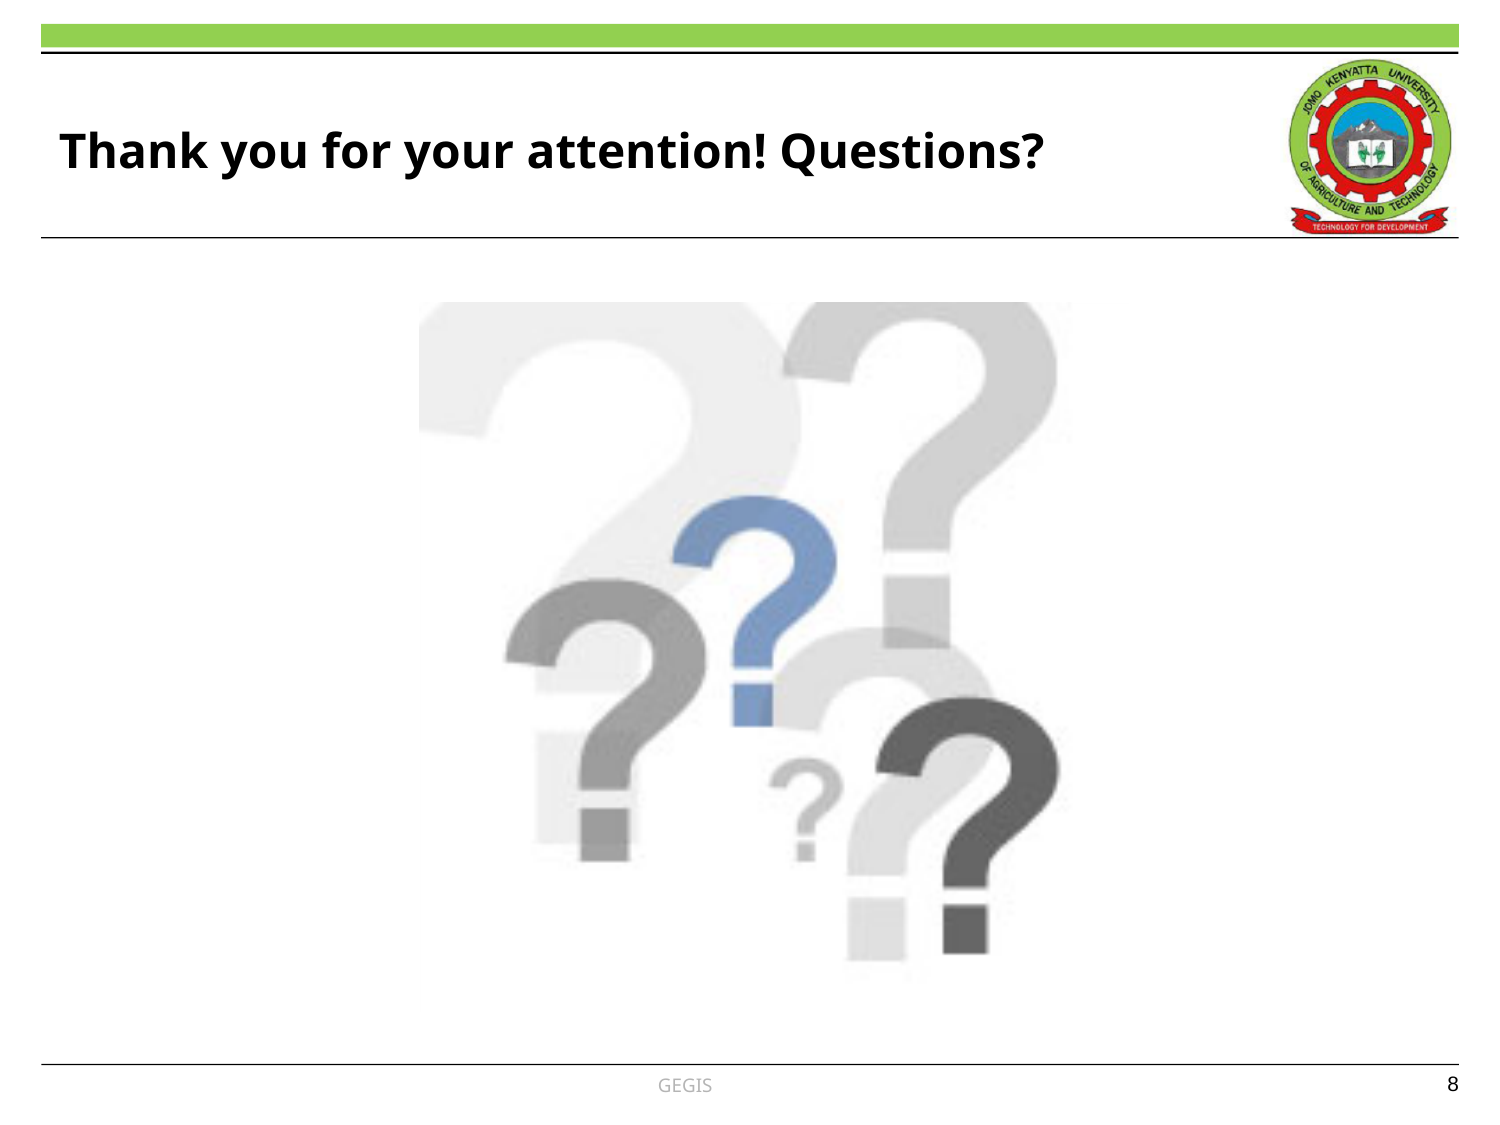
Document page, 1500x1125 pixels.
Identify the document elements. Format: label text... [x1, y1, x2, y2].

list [418, 302, 1129, 1012]
footer [41, 1067, 1004, 1106]
picture [1280, 54, 1459, 237]
title Thank you for your attention! Questions? [58, 80, 1187, 218]
